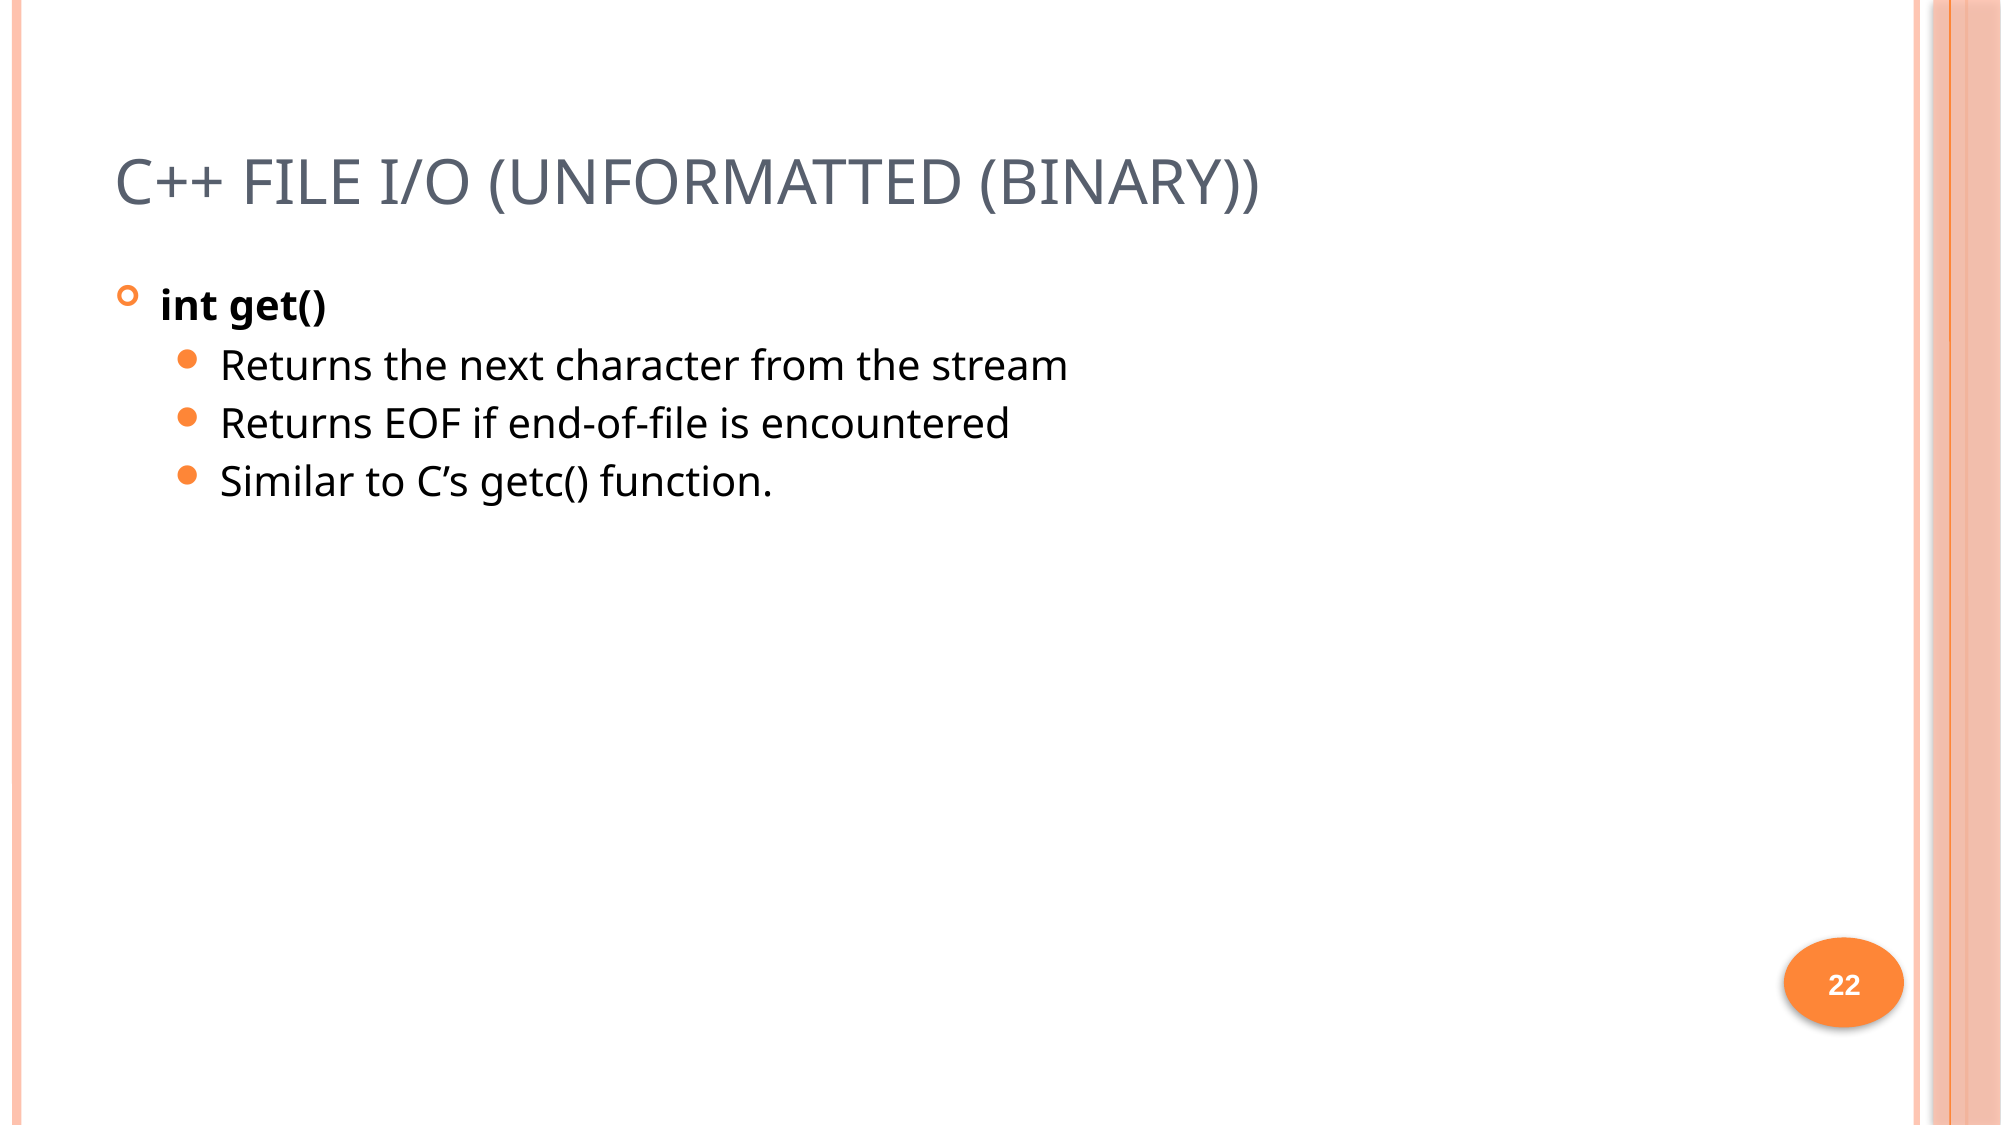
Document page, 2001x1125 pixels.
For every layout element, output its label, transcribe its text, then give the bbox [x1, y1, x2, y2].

slide_number 22 [1777, 940, 1912, 1027]
list int get() Returns the next character from the stream Returns EOF if end-of-file is encountered Similar to C’s getc() function. [99, 262, 1784, 1062]
title C++ File I/O (Unformatted (Binary)) [99, 37, 1784, 225]
